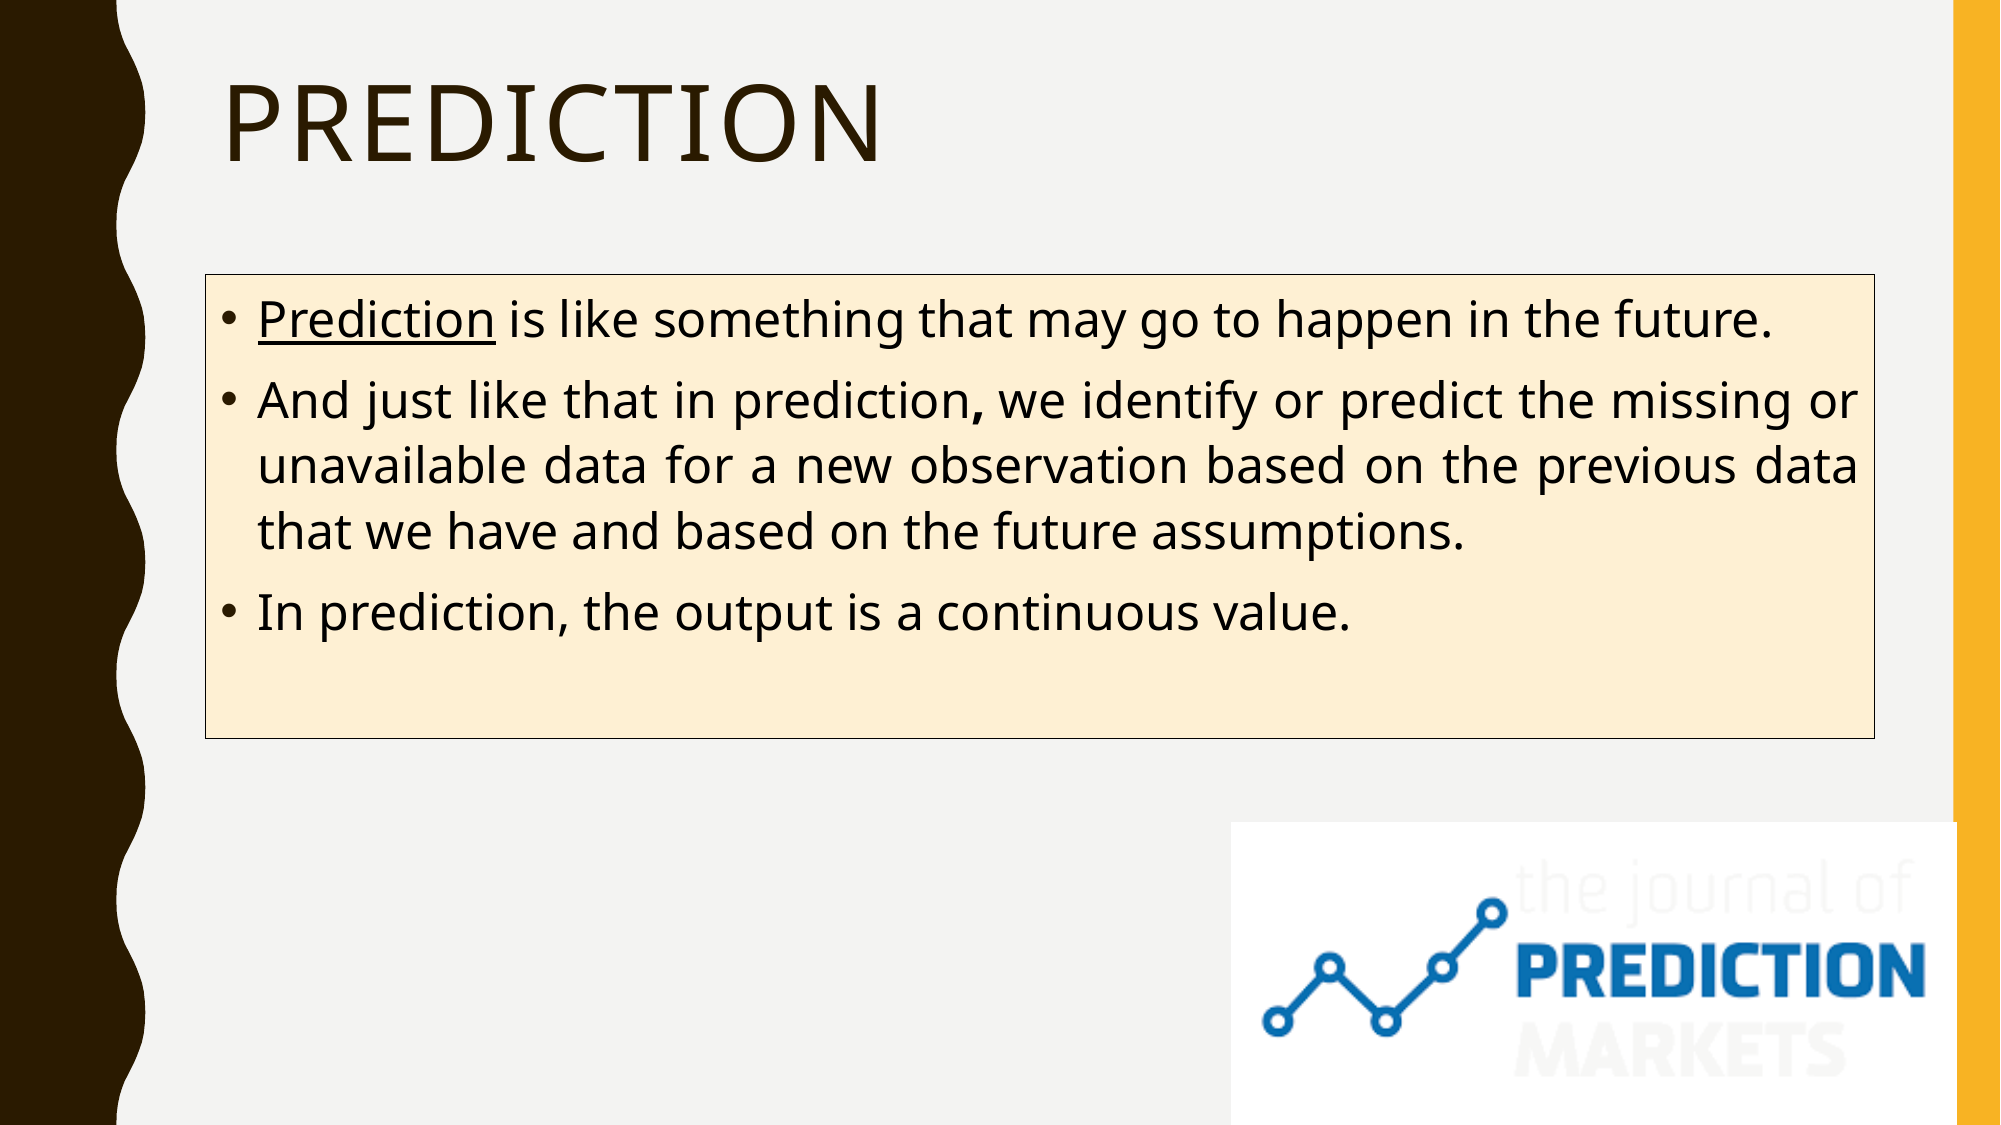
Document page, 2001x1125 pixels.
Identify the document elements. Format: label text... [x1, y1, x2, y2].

title PREDICTION [205, 62, 1875, 274]
list Prediction is like something that may go to happen in the future. And just like that in prediction, we identify or predict the missing or unavailable data for a new observation based on the previous data that we have and based on the future assumptions. In prediction, the output is a continuous value. [205, 274, 1875, 739]
picture [1231, 822, 1957, 1125]
